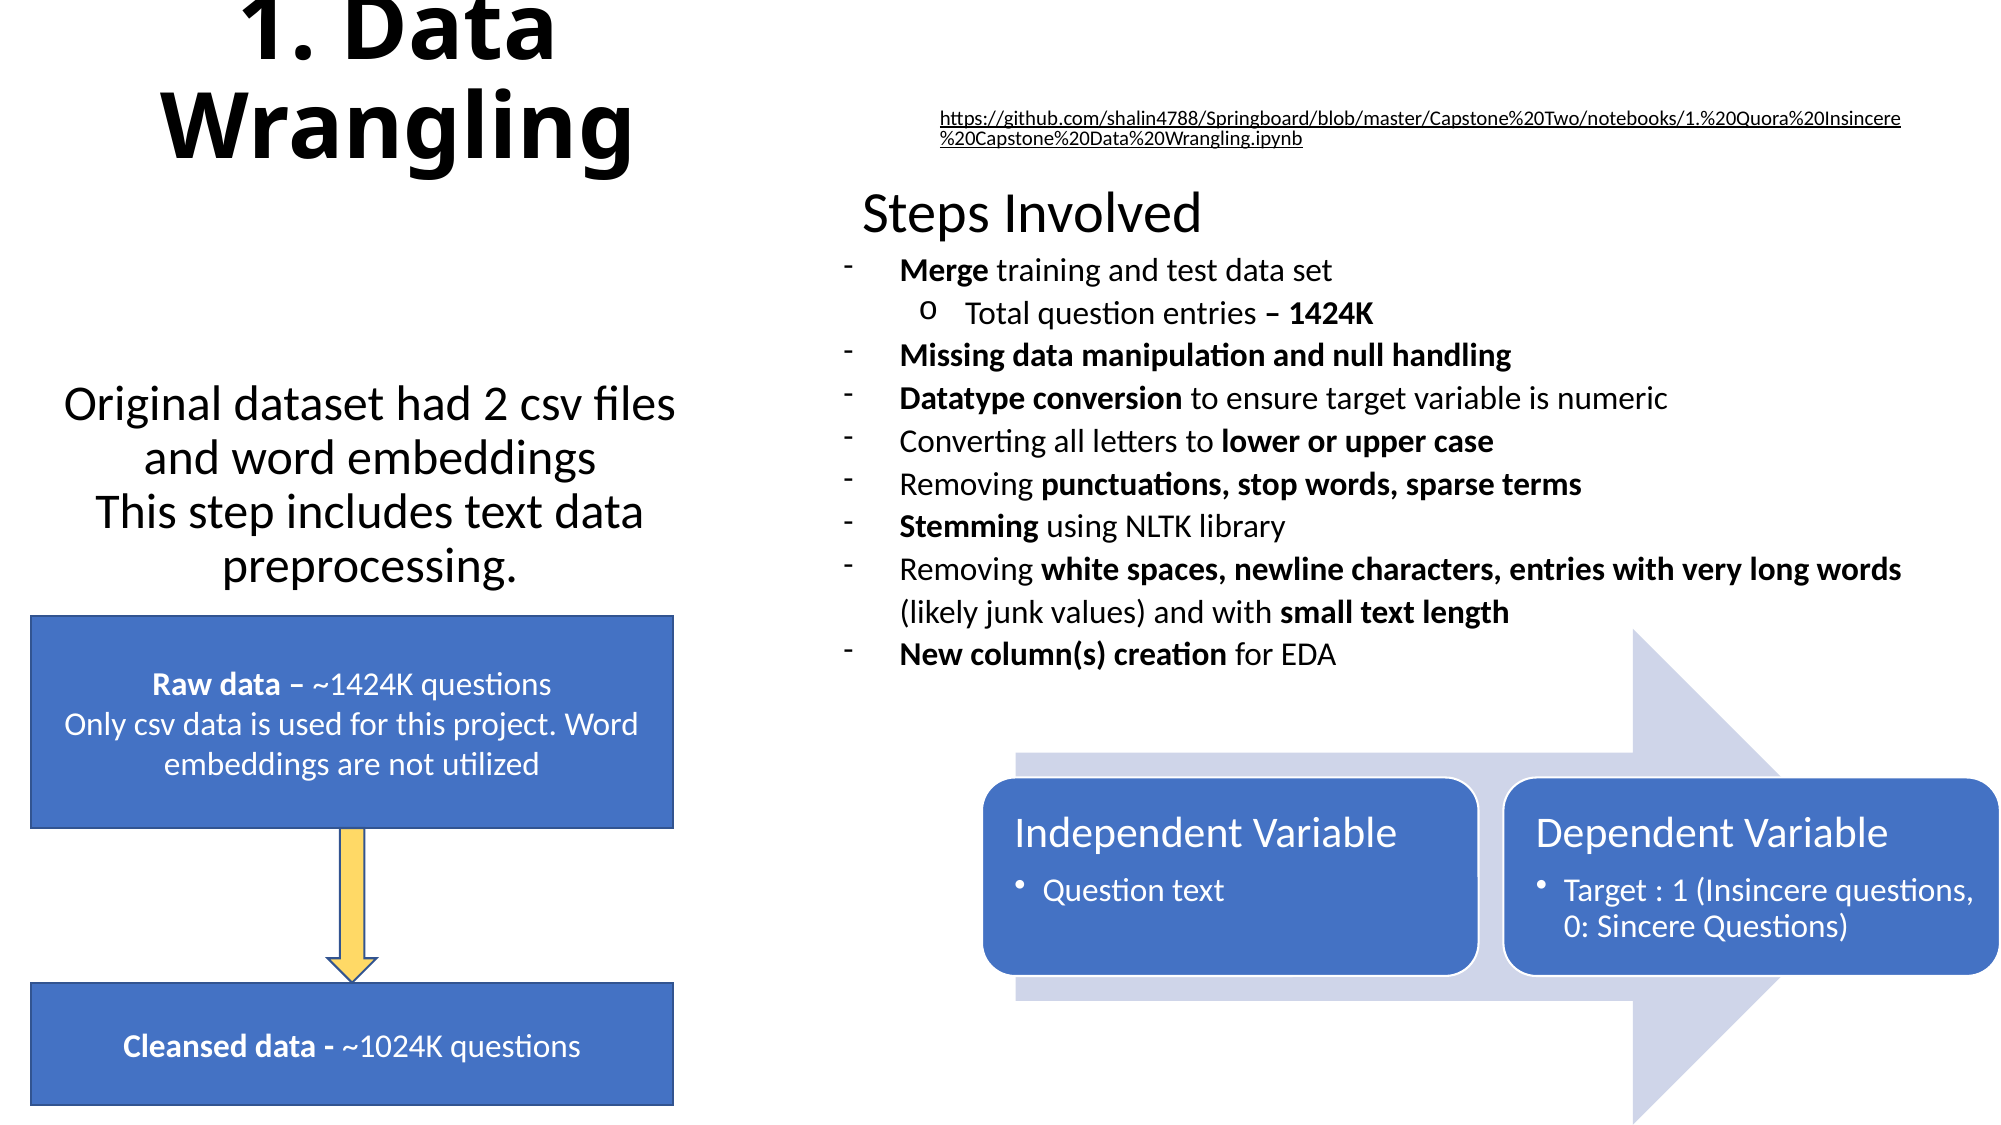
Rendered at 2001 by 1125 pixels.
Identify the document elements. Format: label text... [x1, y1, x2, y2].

text_box https://github.com/shalin4788/Springboard/blob/master/Capstone%20Two/notebooks/1.%20Quora%20Insincere%20Capstone%20Data%20Wrangling.ipynb [925, 96, 1926, 162]
text_box [325, 826, 380, 985]
text_box Original dataset had 2 csv files and word embeddings This step includes text data preprocessing. [38, 362, 702, 616]
text_box Cleansed data - ~1024K questions [30, 982, 674, 1106]
text_box Raw data – ~1424K questions Only csv data is used for this project. Word embeddings are not utilized [30, 615, 674, 829]
text_box 1. Data Wrangling [43, 66, 754, 193]
text_box Steps Involved Merge training and test data set Total question entries – 1424K Missing data manipulation and null handling Datatype conversion to ensure target variable is numeric Converting all letters to lower or upper case Removing punctuations, stop words, sparse terms Stemming using NLTK library Removing white spaces, newline characters, entries with very long words (likely junk values) and with small text length New column(s) creation for EDA [828, 124, 2000, 731]
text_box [981, 628, 2000, 1125]
